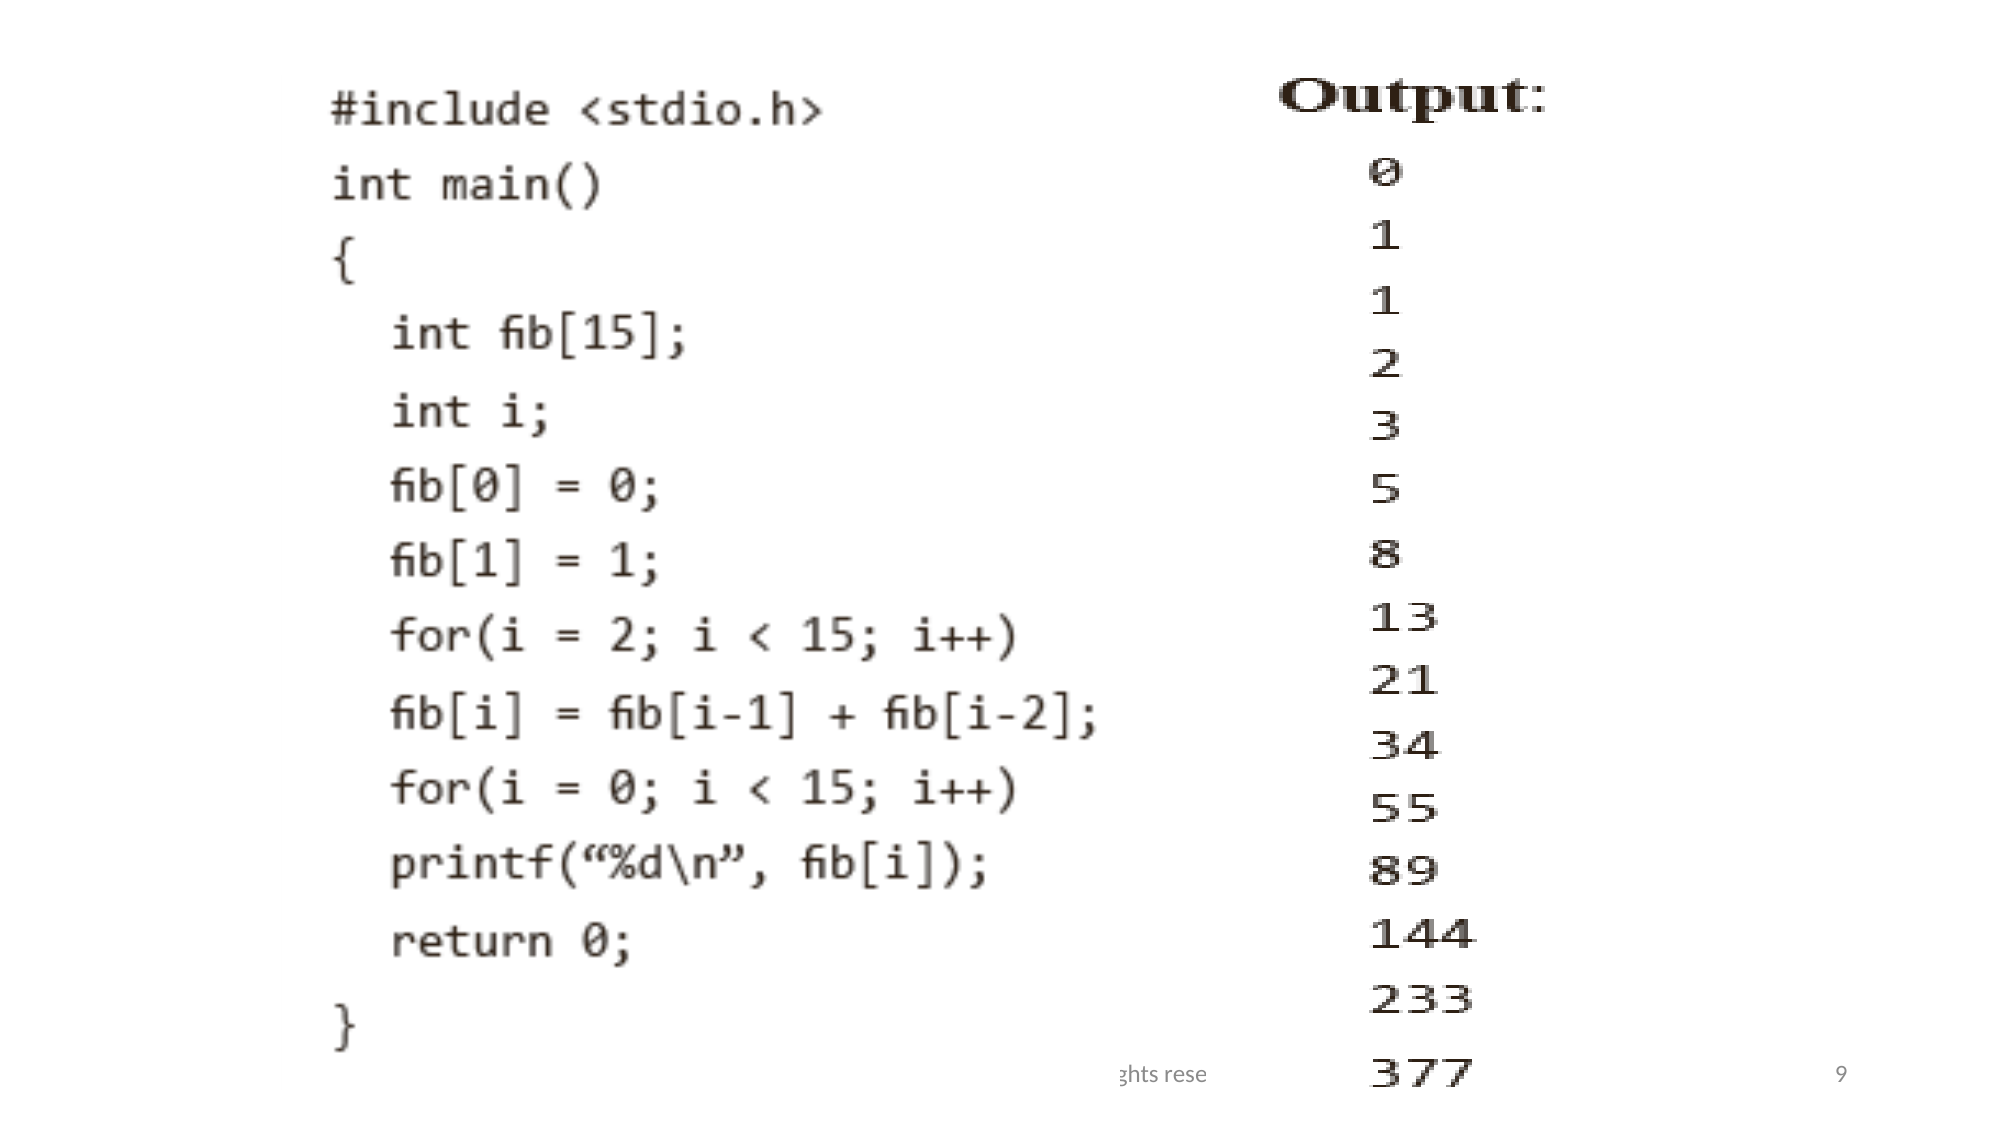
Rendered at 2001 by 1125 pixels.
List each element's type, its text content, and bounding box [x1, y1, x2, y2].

slide_number 9 [1619, 1042, 1863, 1103]
picture [1206, 64, 1619, 1125]
footer © Oxford University Press 2017. All rights reserved. [662, 1042, 1206, 1103]
picture [280, 75, 1120, 1090]
